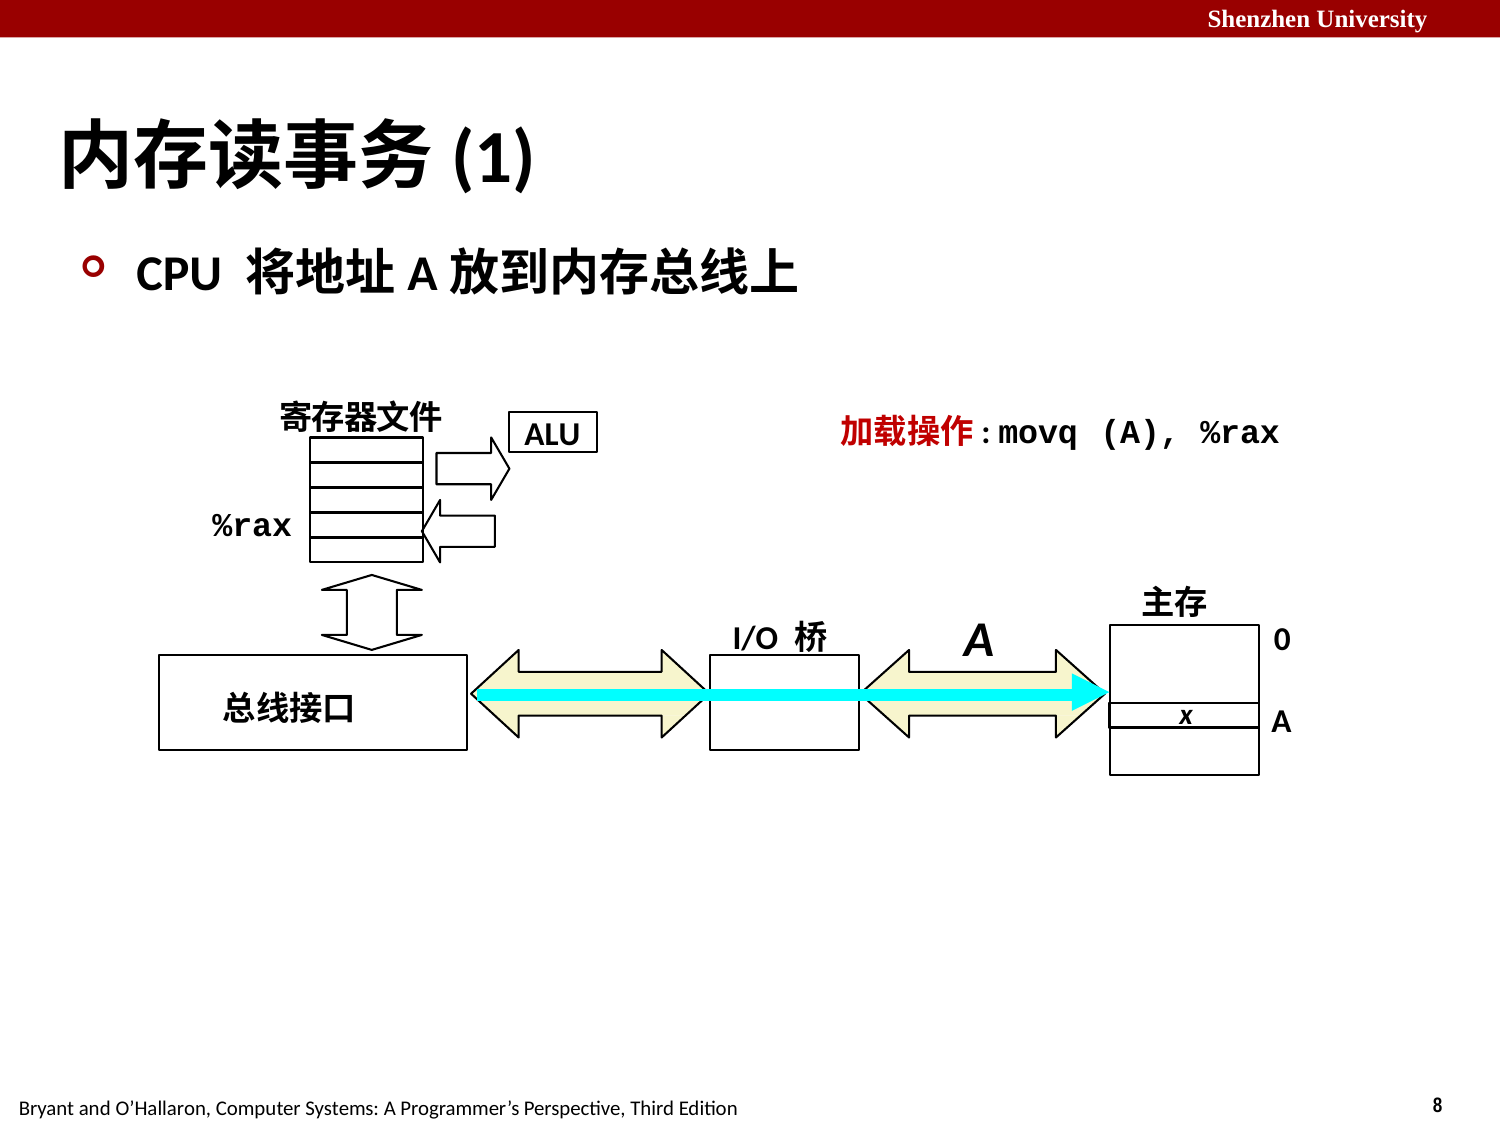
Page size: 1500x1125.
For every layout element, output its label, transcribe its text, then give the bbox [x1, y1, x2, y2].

text_box [471, 649, 710, 738]
text_box [860, 649, 1093, 694]
text_box 0 [1271, 616, 1293, 657]
text_box [1110, 624, 1260, 702]
text_box A [1269, 699, 1294, 740]
text_box [1071, 673, 1110, 711]
text_box [861, 695, 1103, 738]
text_box 总线接口 [220, 686, 406, 727]
text_box %rax [210, 502, 295, 543]
text_box [159, 655, 467, 751]
text_box [310, 512, 423, 537]
text_box [710, 655, 860, 694]
text_box 主存 [1138, 581, 1231, 622]
text_box [310, 462, 423, 487]
text_box [1195, 702, 1260, 728]
text_box [310, 537, 423, 563]
title 内存读事务(1) [58, 21, 1304, 247]
text_box [710, 695, 860, 751]
text_box 寄存器文件 [277, 396, 460, 437]
text_box 加载操作: movq [838, 410, 1098, 451]
text_box [321, 574, 422, 650]
text_box [423, 499, 495, 563]
text_box [1110, 728, 1260, 775]
text_box [310, 487, 423, 512]
text_box [436, 437, 510, 500]
text_box I/O 桥 [730, 616, 839, 657]
text_box CPU 将地址A放到内存总线上 [78, 240, 1009, 301]
text_box (A), %rax [1098, 410, 1304, 451]
text_box [310, 437, 423, 462]
text_box x [1177, 694, 1195, 730]
text_box [1109, 702, 1177, 728]
text_box ALU [509, 412, 597, 453]
text_box A [961, 606, 987, 667]
